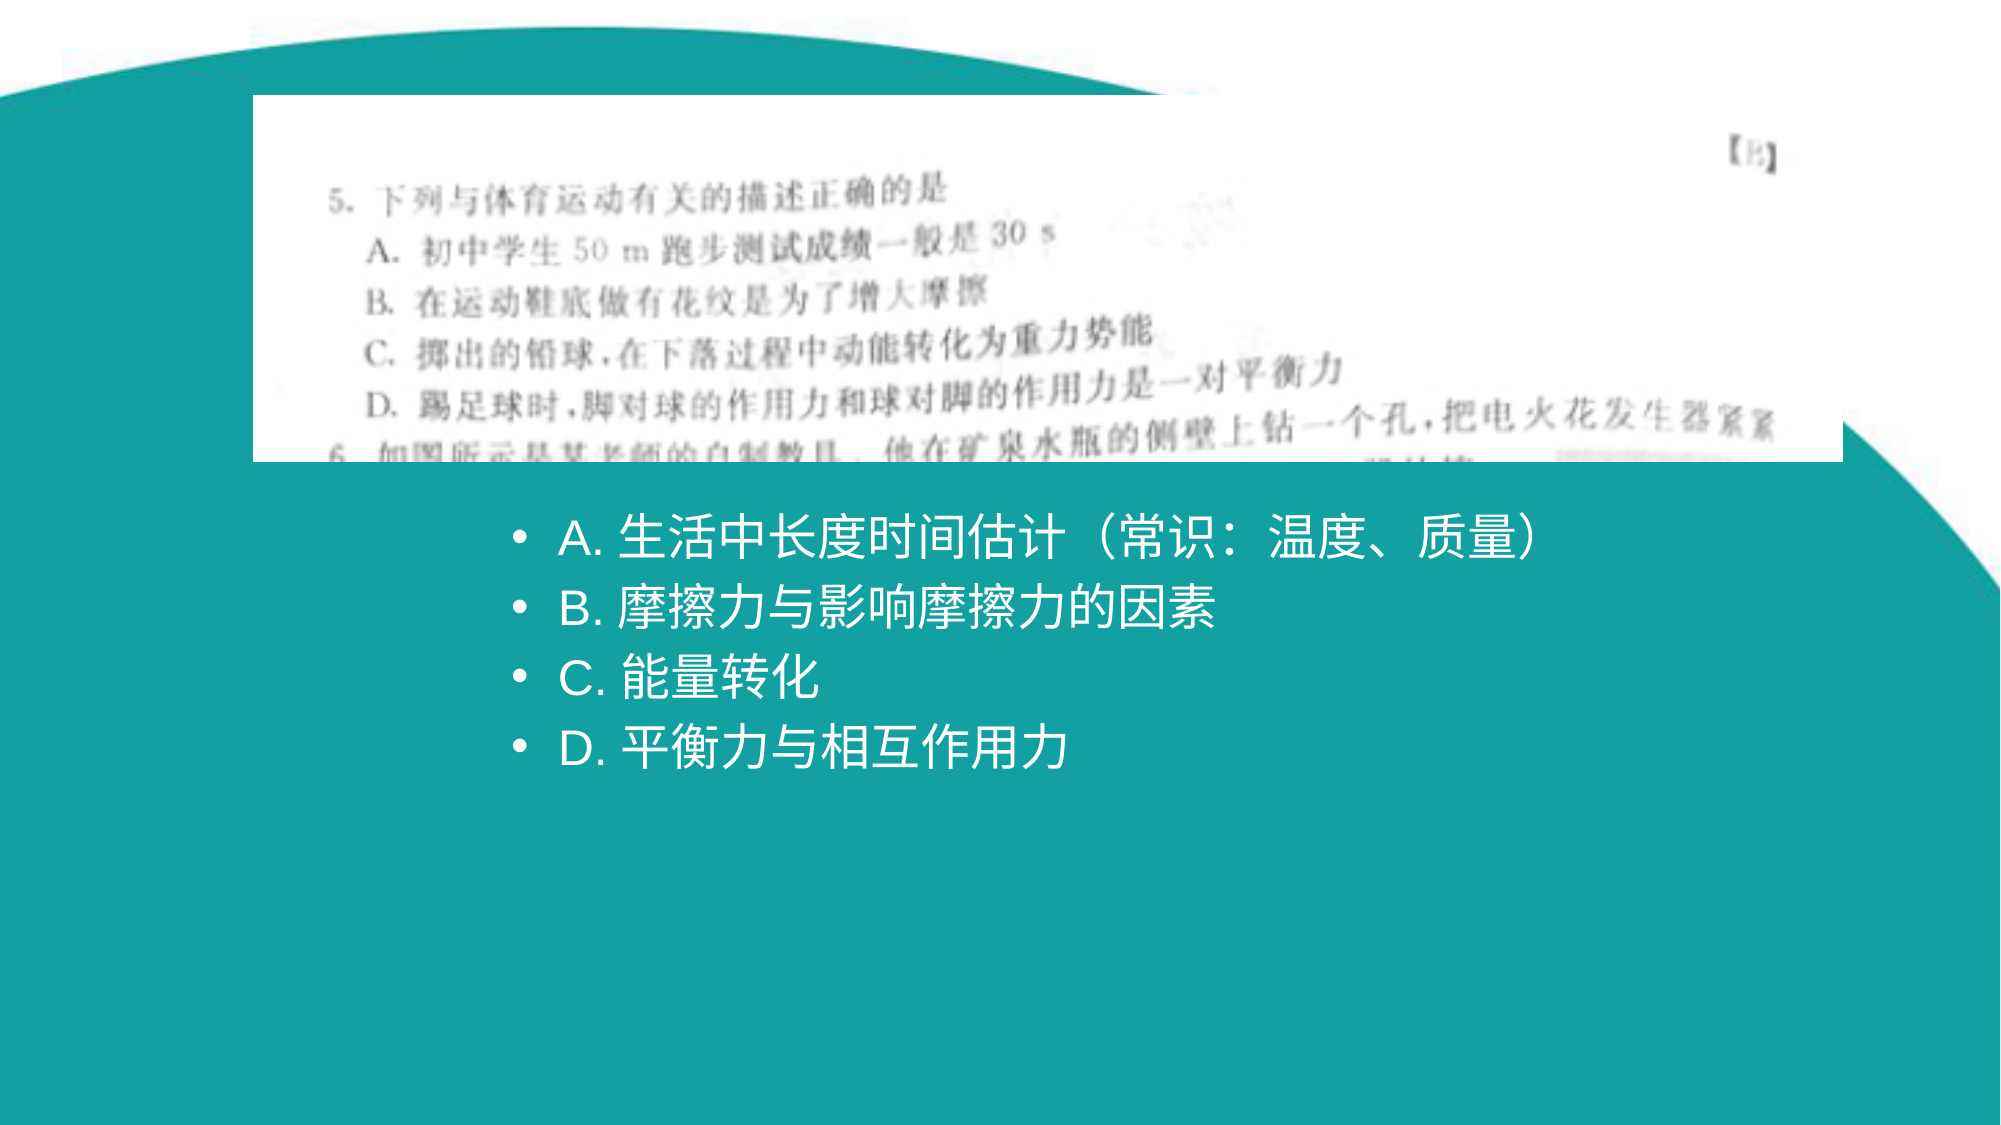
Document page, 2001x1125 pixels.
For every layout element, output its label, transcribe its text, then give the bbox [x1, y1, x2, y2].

list A.生活中长度时间估计（常识：温度、质量） B.摩擦力与影响摩擦力的因素 C.能量转化 D.平衡力与相互作用力 [496, 498, 1601, 1048]
picture [0, 0, 2001, 1125]
